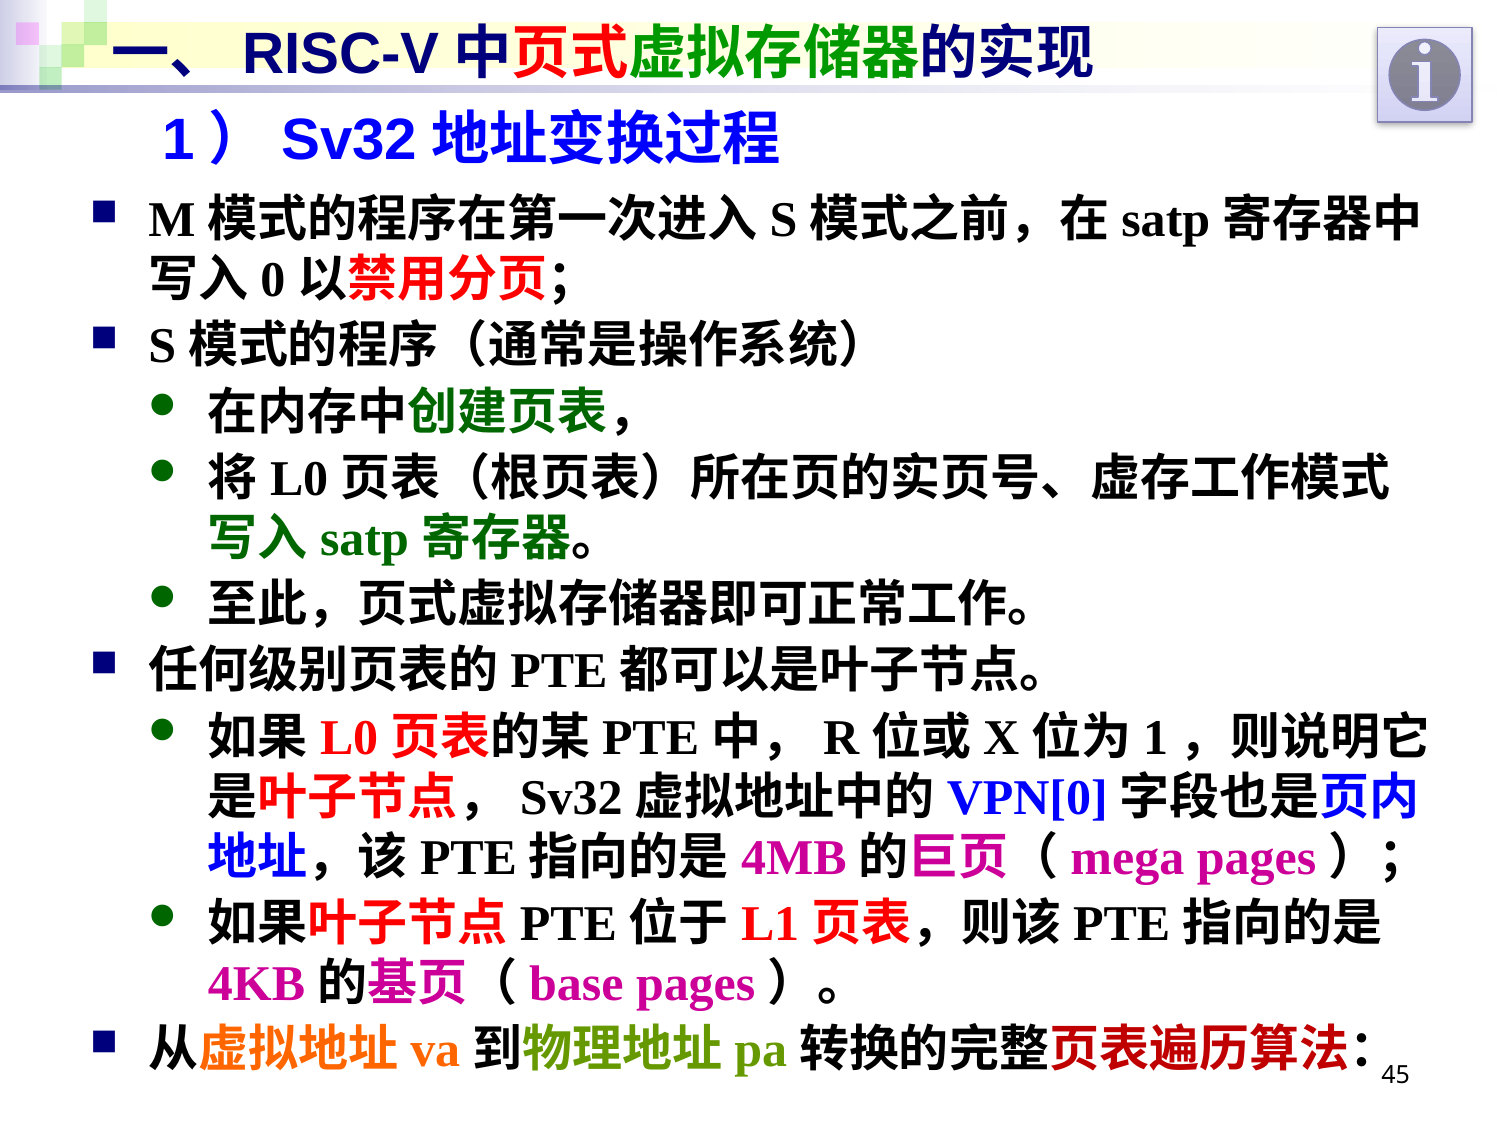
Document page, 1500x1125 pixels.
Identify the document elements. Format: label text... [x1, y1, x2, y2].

text_box 1）Sv32地址变换过程 [147, 93, 1447, 178]
text_box [1377, 27, 1473, 123]
title 一、RISC-V中页式虚拟存储器的实现 [96, 6, 1448, 94]
list M模式的程序在第一次进入S模式之前，在satp寄存器中写入0以禁用分页； S模式的程序（通常是操作系统） 在内存中创建页表， 将L0页表（根页表）所在页的实页号、虚存工作模式写入satp寄存器。 至此，页式虚拟存储器即可正常工作。 任何级别页表的PTE都可以是叶子节点。 如果L0页表的某PTE中，R位或X位为1，则说明它是叶子节点，Sv32虚拟地址中的VPN[0]字段也是页内地址，该PTE指向的是4MB的巨页（mega pages）； 如果叶子节点PTE位于L1页表，则该PTE指向的是4KB的基页（base pages）。 从虚拟地址va到物理地址pa转换的完整页表遍历算法： [74, 178, 1448, 1098]
